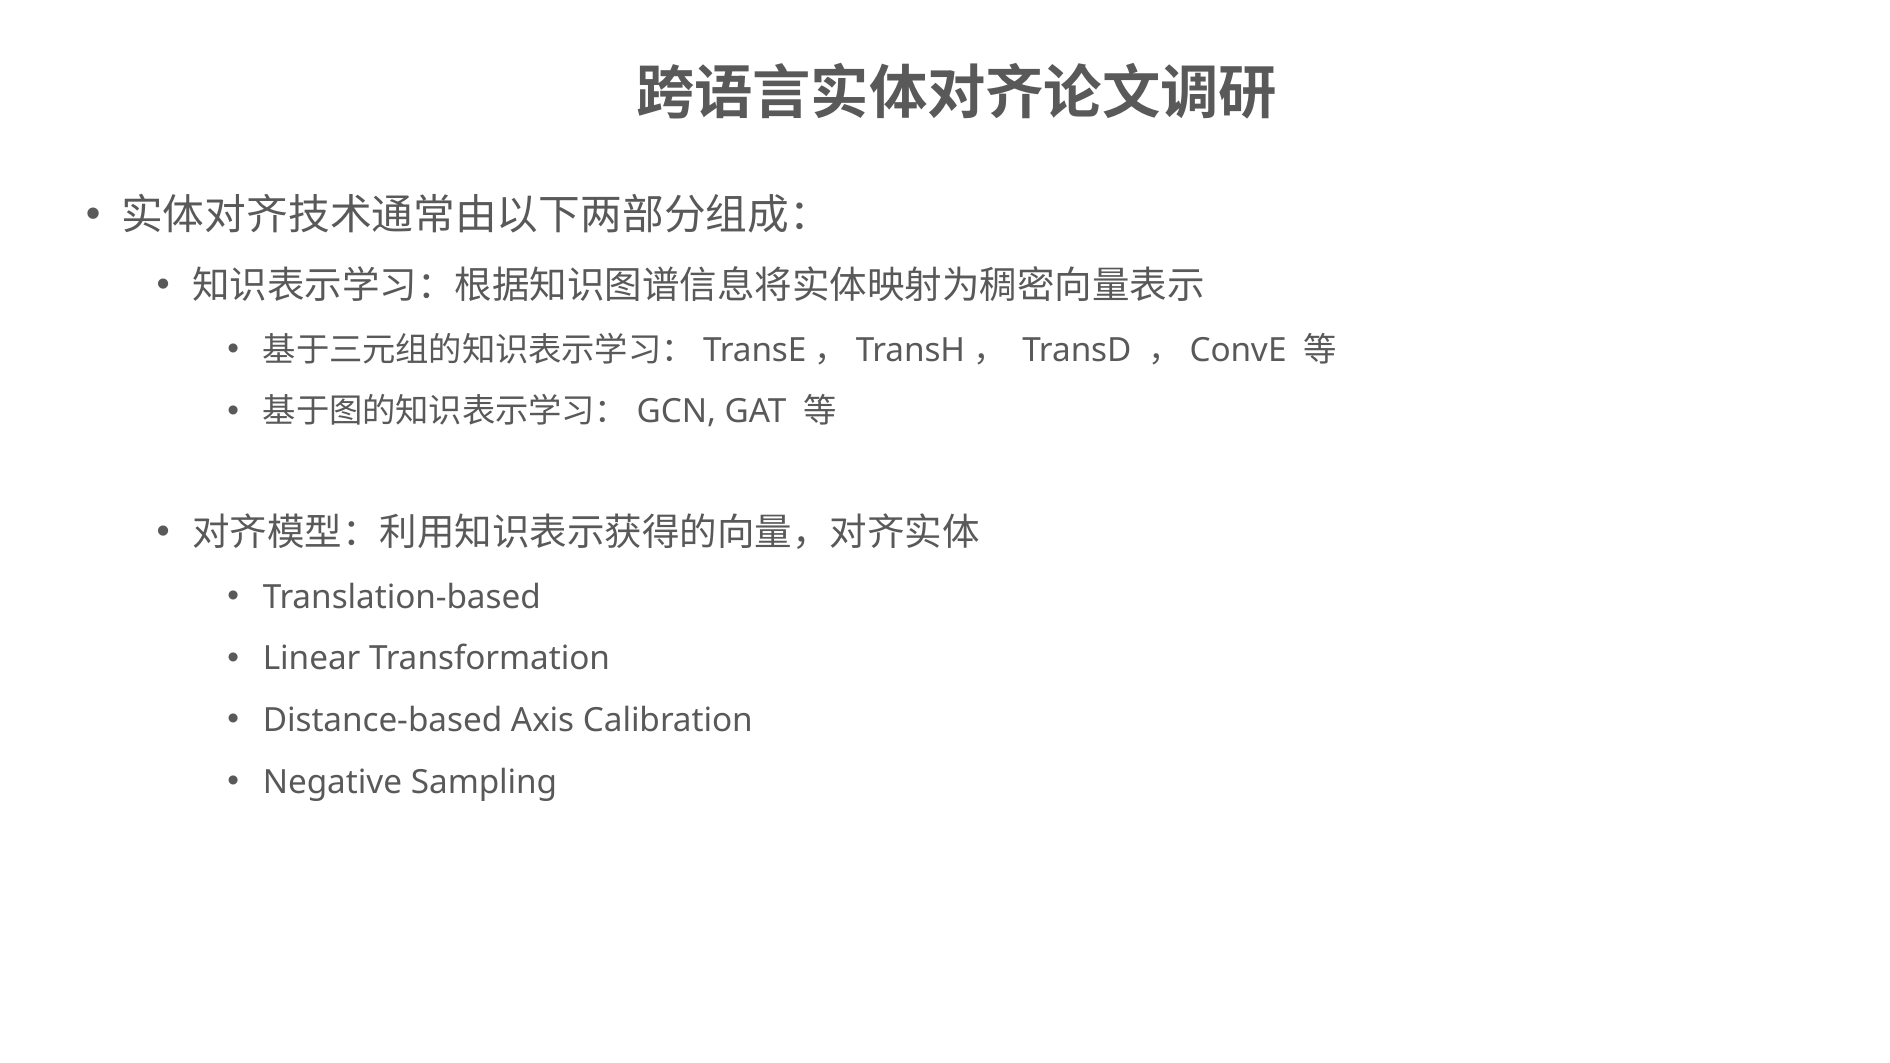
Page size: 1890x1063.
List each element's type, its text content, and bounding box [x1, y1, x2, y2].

title 跨语言实体对齐论文调研 [58, 35, 1855, 154]
list 实体对齐技术通常由以下两部分组成： 知识表示学习：根据知识图谱信息将实体映射为稠密向量表示 基于三元组的知识表示学习：TransE，TransH， TransD ，ConvE 等 基于图的知识表示学习：GCN, GAT 等 对齐模型：利用知识表示获得的向量，对齐实体 Translation-based Linear Transformation Distance-based Axis Calibration Negative Sampling [70, 165, 1843, 958]
